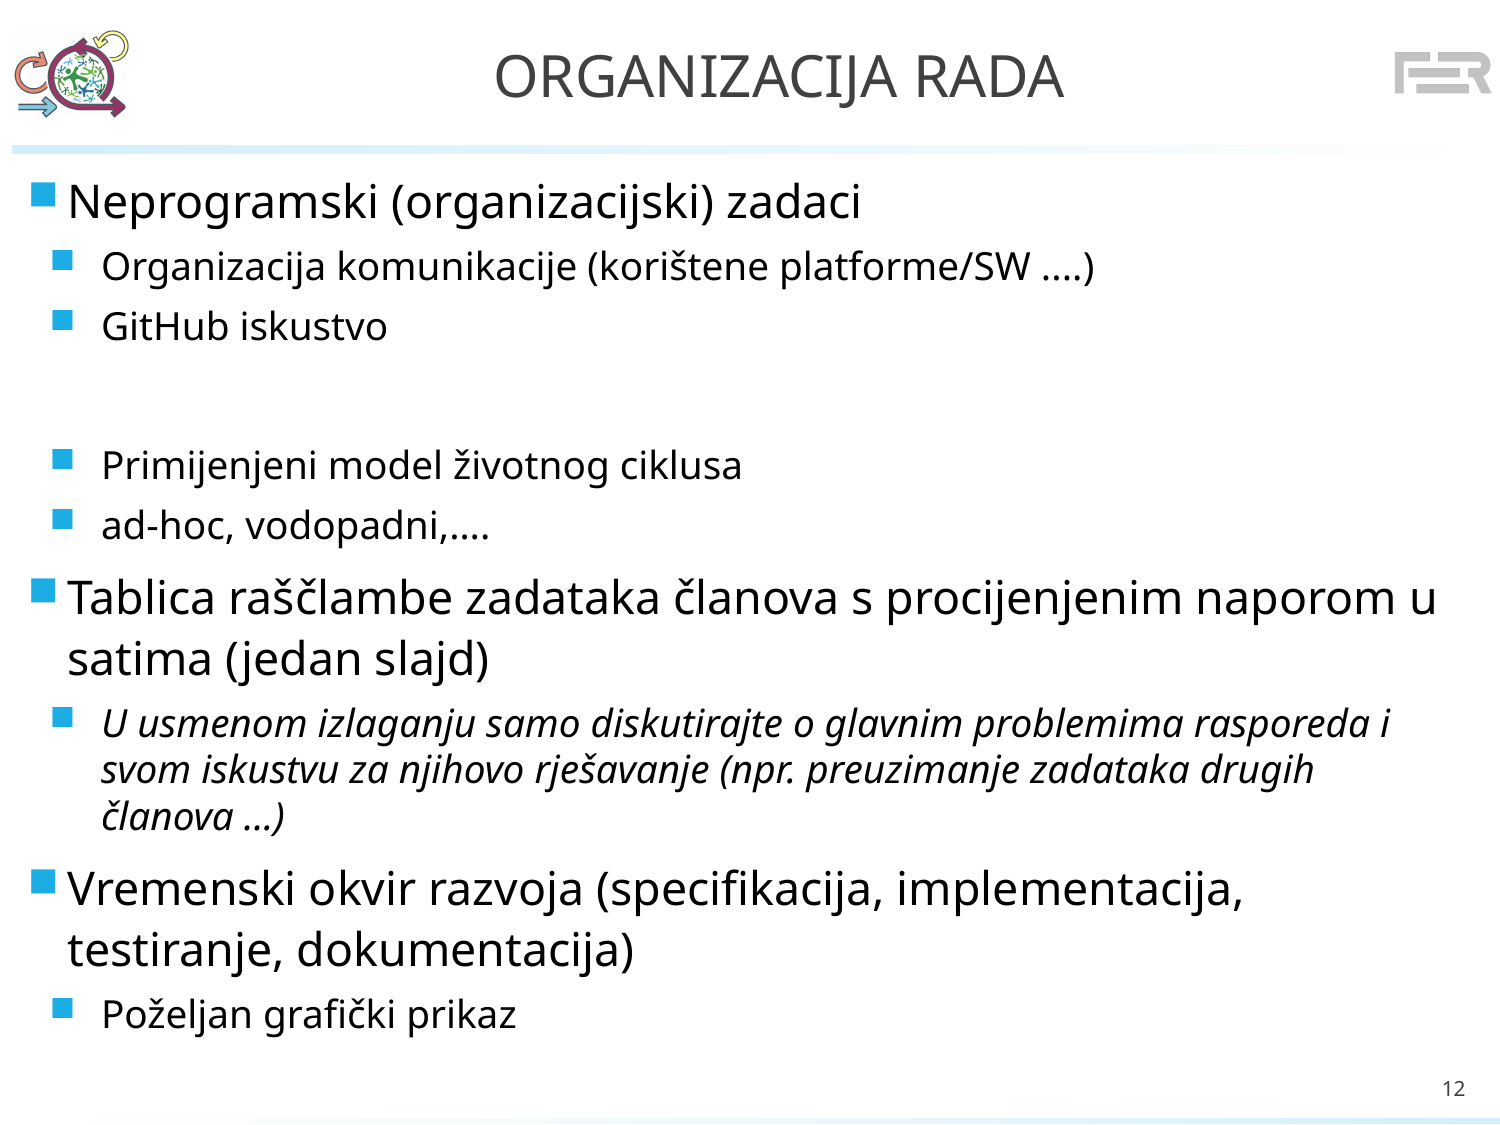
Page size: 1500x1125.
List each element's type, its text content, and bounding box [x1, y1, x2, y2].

title Organizacija rada [129, 5, 1430, 142]
list Neprogramski (organizacijski) zadaci Organizacija komunikacije (korištene platforme/SW ....) GitHub iskustvo Primijenjeni model životnog ciklusa ad-hoc, vodopadni,…. Tablica raščlambe zadataka članova s procijenjenim naporom u satima (jedan slajd) U usmenom izlaganju samo diskutirajte o glavnim problemima rasporeda i svom iskustvu za njihovo rješavanje (npr. preuzimanje zadataka drugih članova ...) Vremenski okvir razvoja (specifikacija, implementacija, testiranje, dokumentacija) Poželjan grafički prikaz [11, 159, 1489, 1046]
slide_number 12 [1402, 1066, 1481, 1114]
picture [13, 28, 129, 118]
